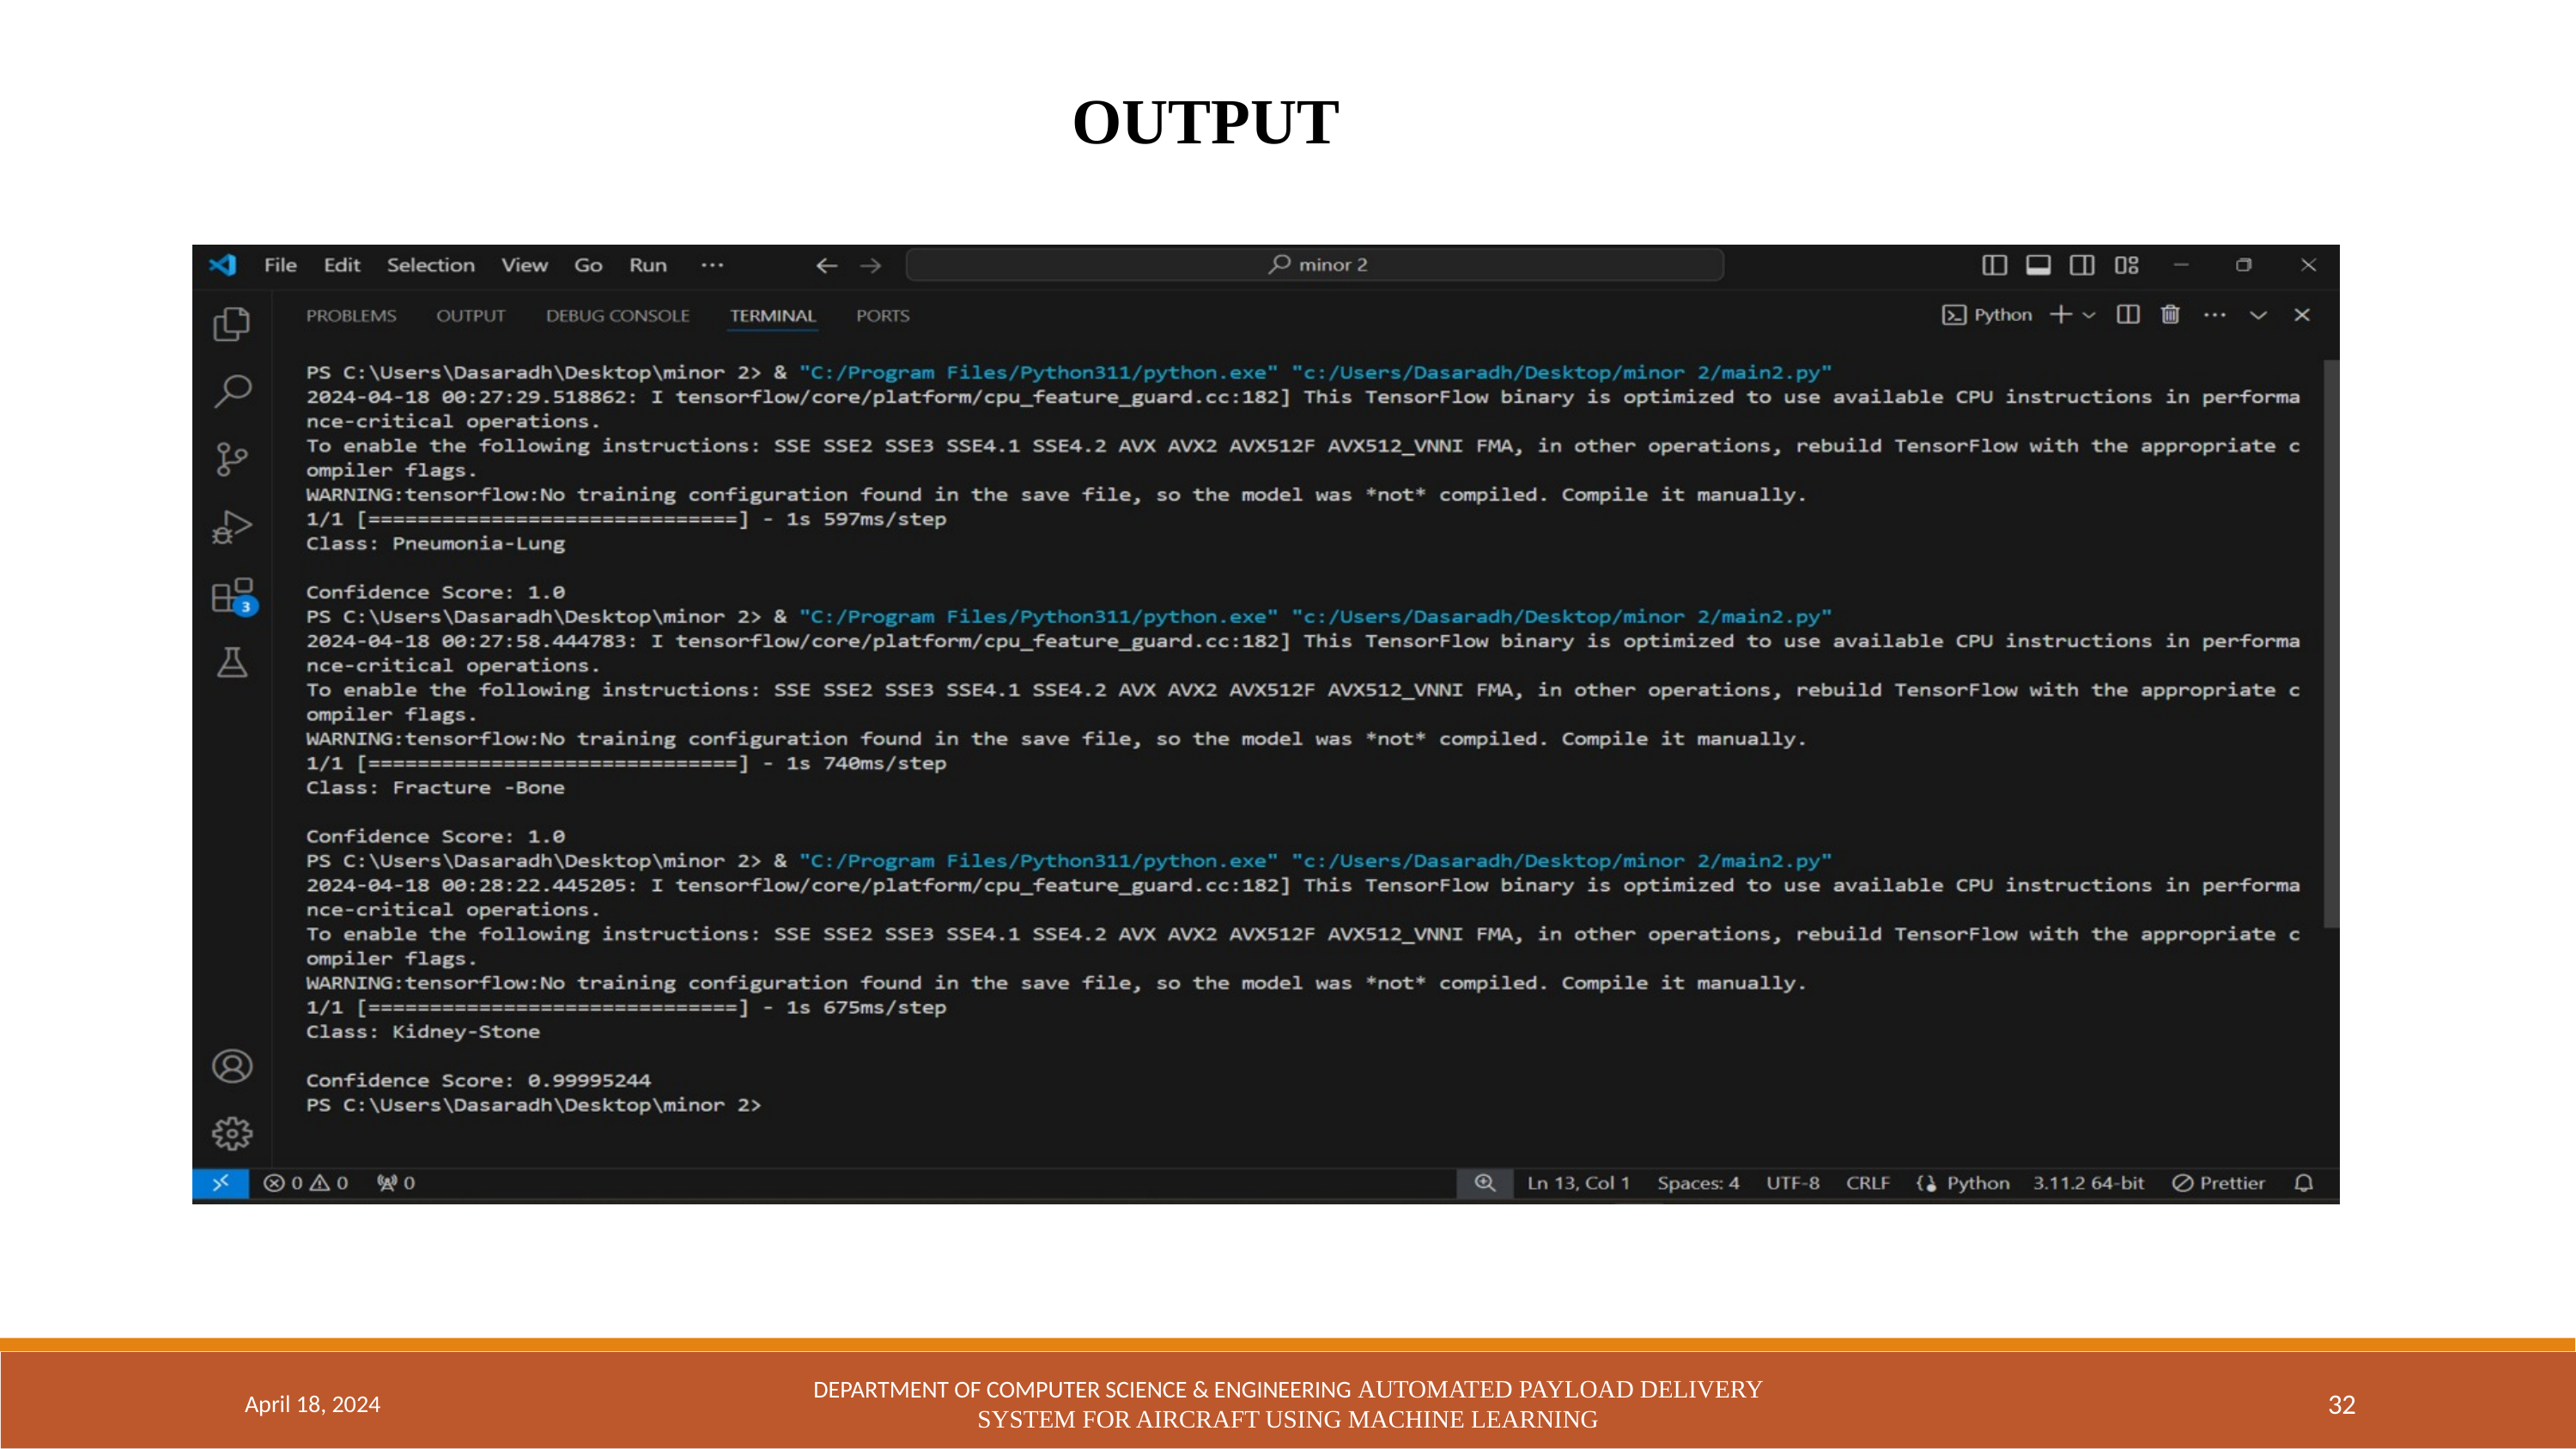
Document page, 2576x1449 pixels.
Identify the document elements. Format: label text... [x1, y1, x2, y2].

slide_number 32 [2092, 1364, 2369, 1442]
footer DEPARTMENT OF COMPUTER SCIENCE & ENGINEERING Automated Payload Delivery System for Aircraft Using Machine Learning [779, 1364, 1798, 1442]
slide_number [232, 1364, 755, 1442]
text_box OUTPUT [1059, 73, 1473, 164]
picture [191, 244, 2340, 1204]
